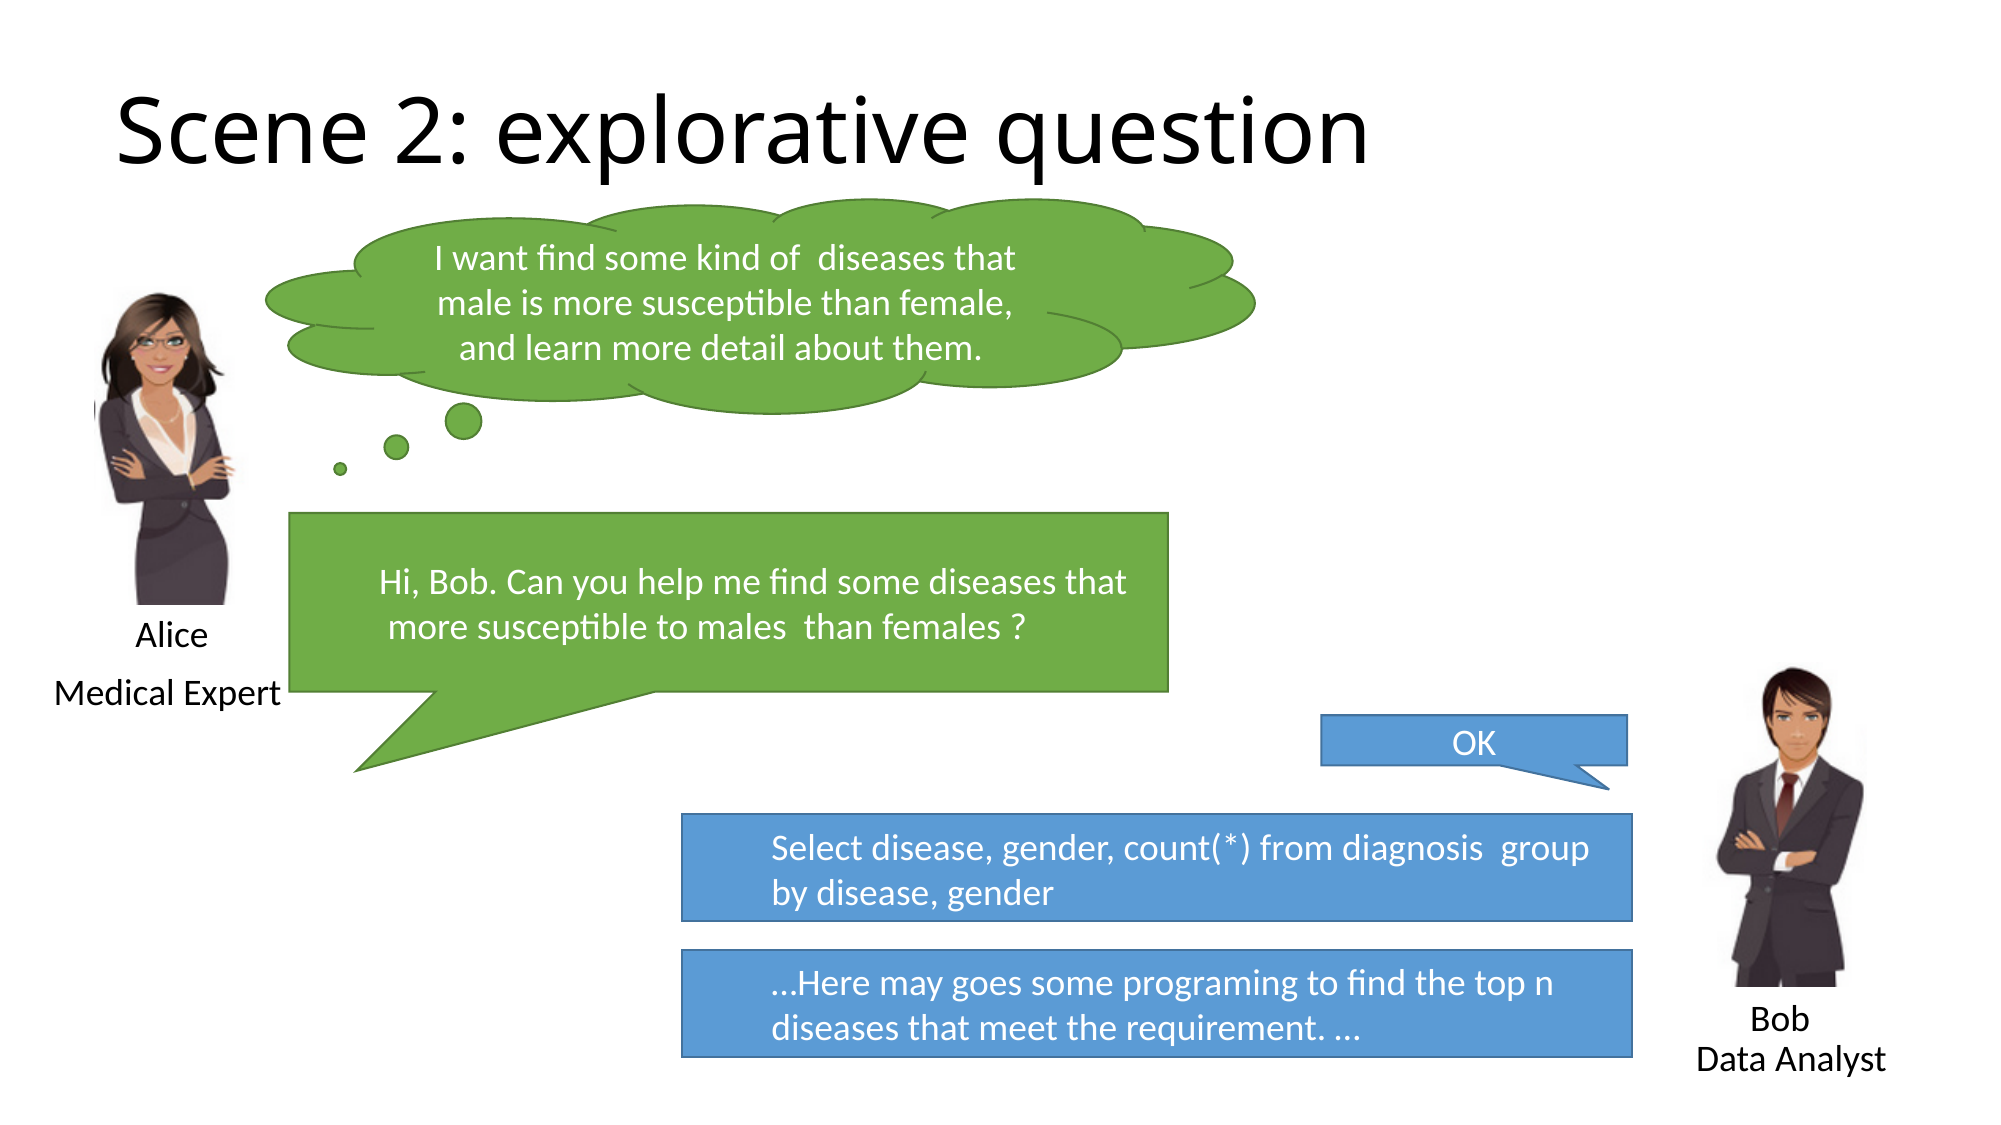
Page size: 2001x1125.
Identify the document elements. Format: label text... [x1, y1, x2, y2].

text_box OK [1320, 714, 1629, 791]
text_box Bob [1735, 987, 1826, 1026]
text_box Alice [120, 605, 224, 660]
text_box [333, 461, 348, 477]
text_box Medical Expert [39, 660, 306, 721]
picture [1694, 662, 1867, 987]
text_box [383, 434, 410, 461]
text_box …Here may goes some programing to find the top n diseases that meet the requirement. … [681, 949, 1633, 1058]
text_box Select disease, gender, count(*) from diagnosis group by disease, gender [681, 813, 1633, 922]
picture [94, 279, 250, 605]
text_box Data Analyst [1681, 1026, 1911, 1087]
title Scene 2: explorative question [100, 25, 1826, 243]
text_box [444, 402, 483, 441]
text_box Hi, Bob. Can you help me find some diseases that more susceptible to males than females ? [288, 511, 1169, 773]
text_box I want find some kind of diseases that male is more susceptible than female, and learn more detail about them. [264, 198, 1256, 415]
